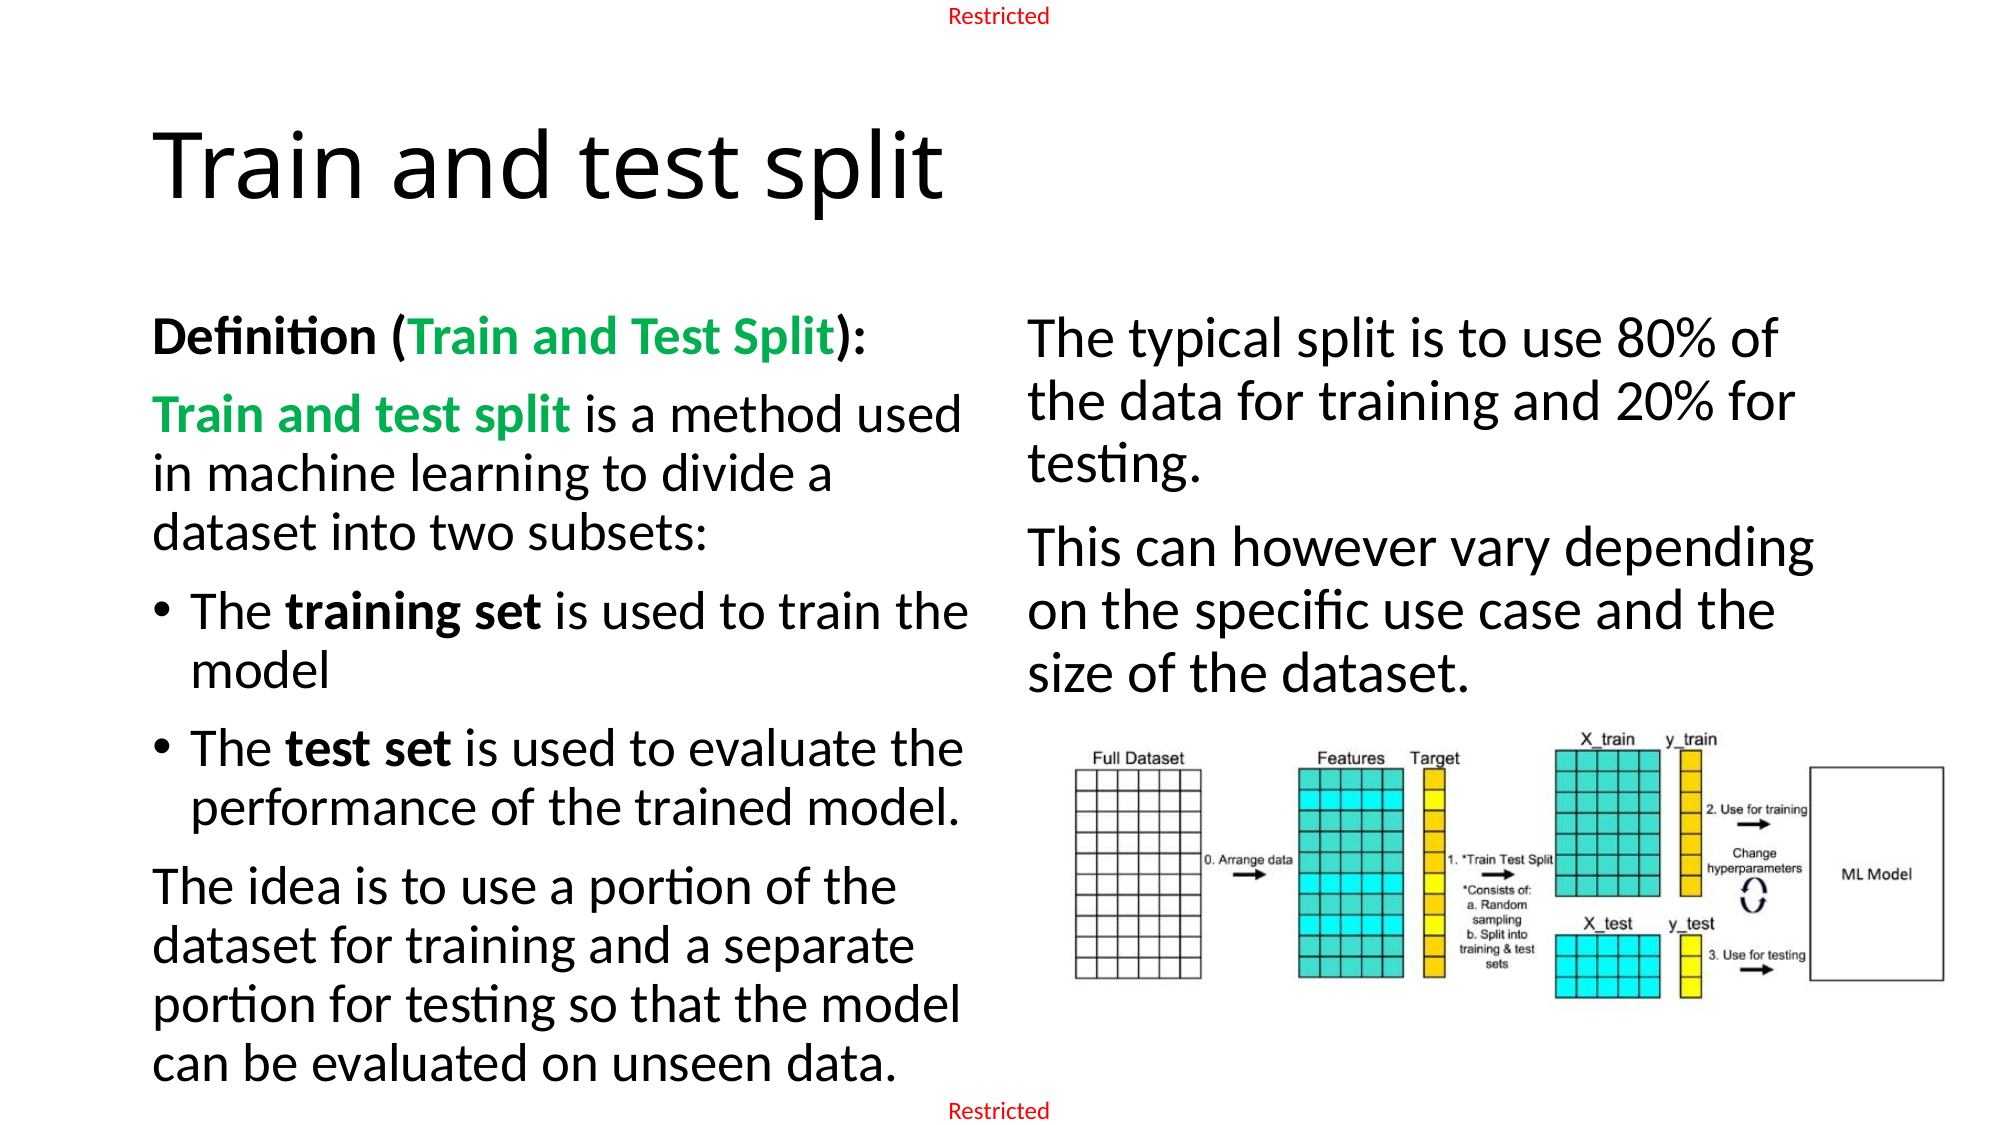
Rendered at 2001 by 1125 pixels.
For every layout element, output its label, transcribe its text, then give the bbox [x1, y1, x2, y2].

list Definition (Train and Test Split): Train and test split is a method used in machine learning to divide a dataset into two subsets: The training set is used to train the model The test set is used to evaluate the performance of the trained model. The idea is to use a portion of the dataset for training and a separate portion for testing so that the model can be evaluated on unseen data. [137, 299, 988, 1125]
title Train and test split [137, 59, 1863, 278]
picture [1062, 712, 1956, 1023]
list The typical split is to use 80% of the data for training and 20% for testing. This can however vary depending on the specific use case and the size of the dataset. [1012, 299, 1863, 1014]
